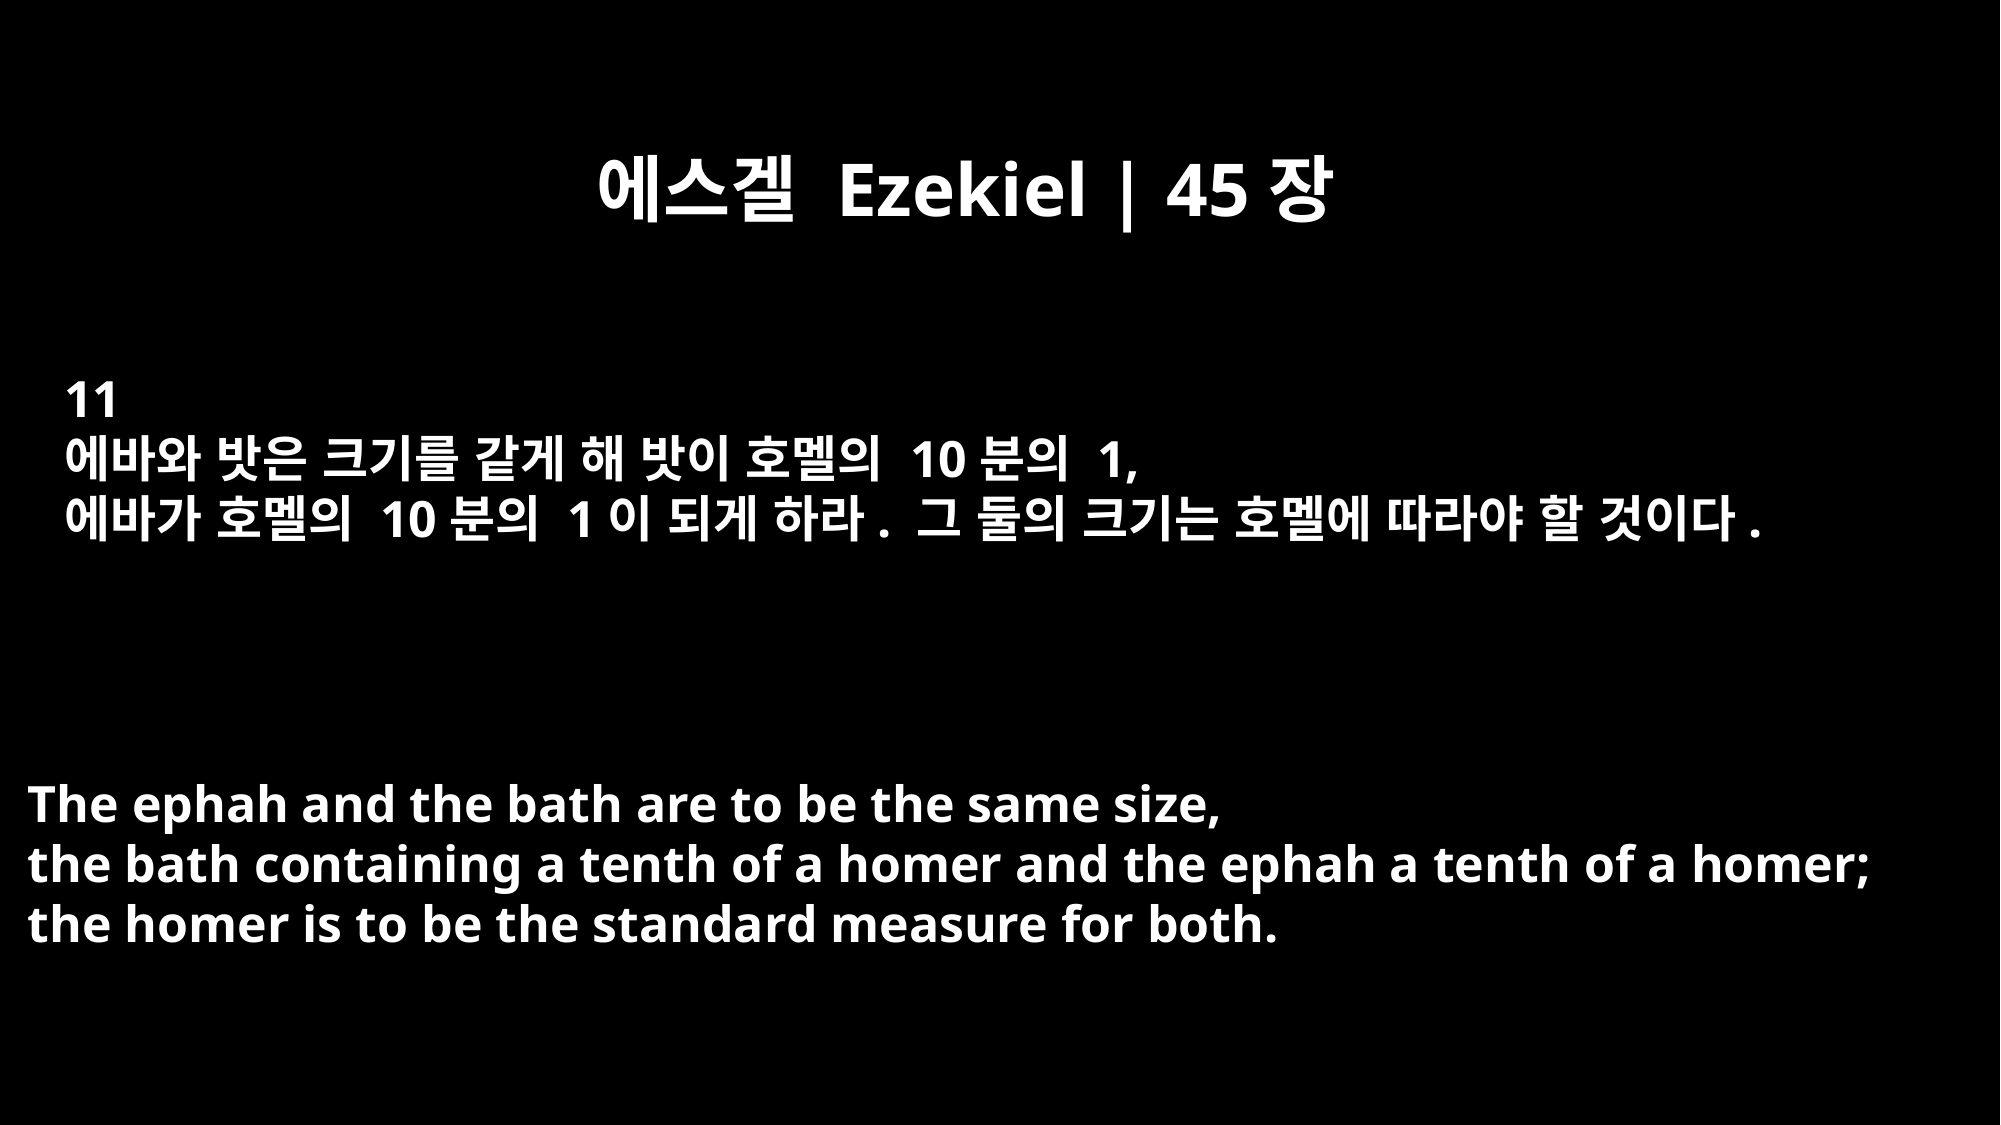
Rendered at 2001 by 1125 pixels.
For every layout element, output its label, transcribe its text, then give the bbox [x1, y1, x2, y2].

text_box The ephah and the bath are to be the same size, the bath containing a tenth of a homer and the ephah a tenth of a homer; the homer is to be the standard measure for both. [13, 764, 1899, 960]
text_box 11 에바와 밧은 크기를 같게 해 밧이 호멜의 10분의 1, 에바가 호멜의 10분의 1이 되게 하라. 그 둘의 크기는 호멜에 따라야 할 것이다. [49, 359, 1778, 555]
text_box 에스겔 Ezekiel | 45장 [581, 136, 1351, 239]
